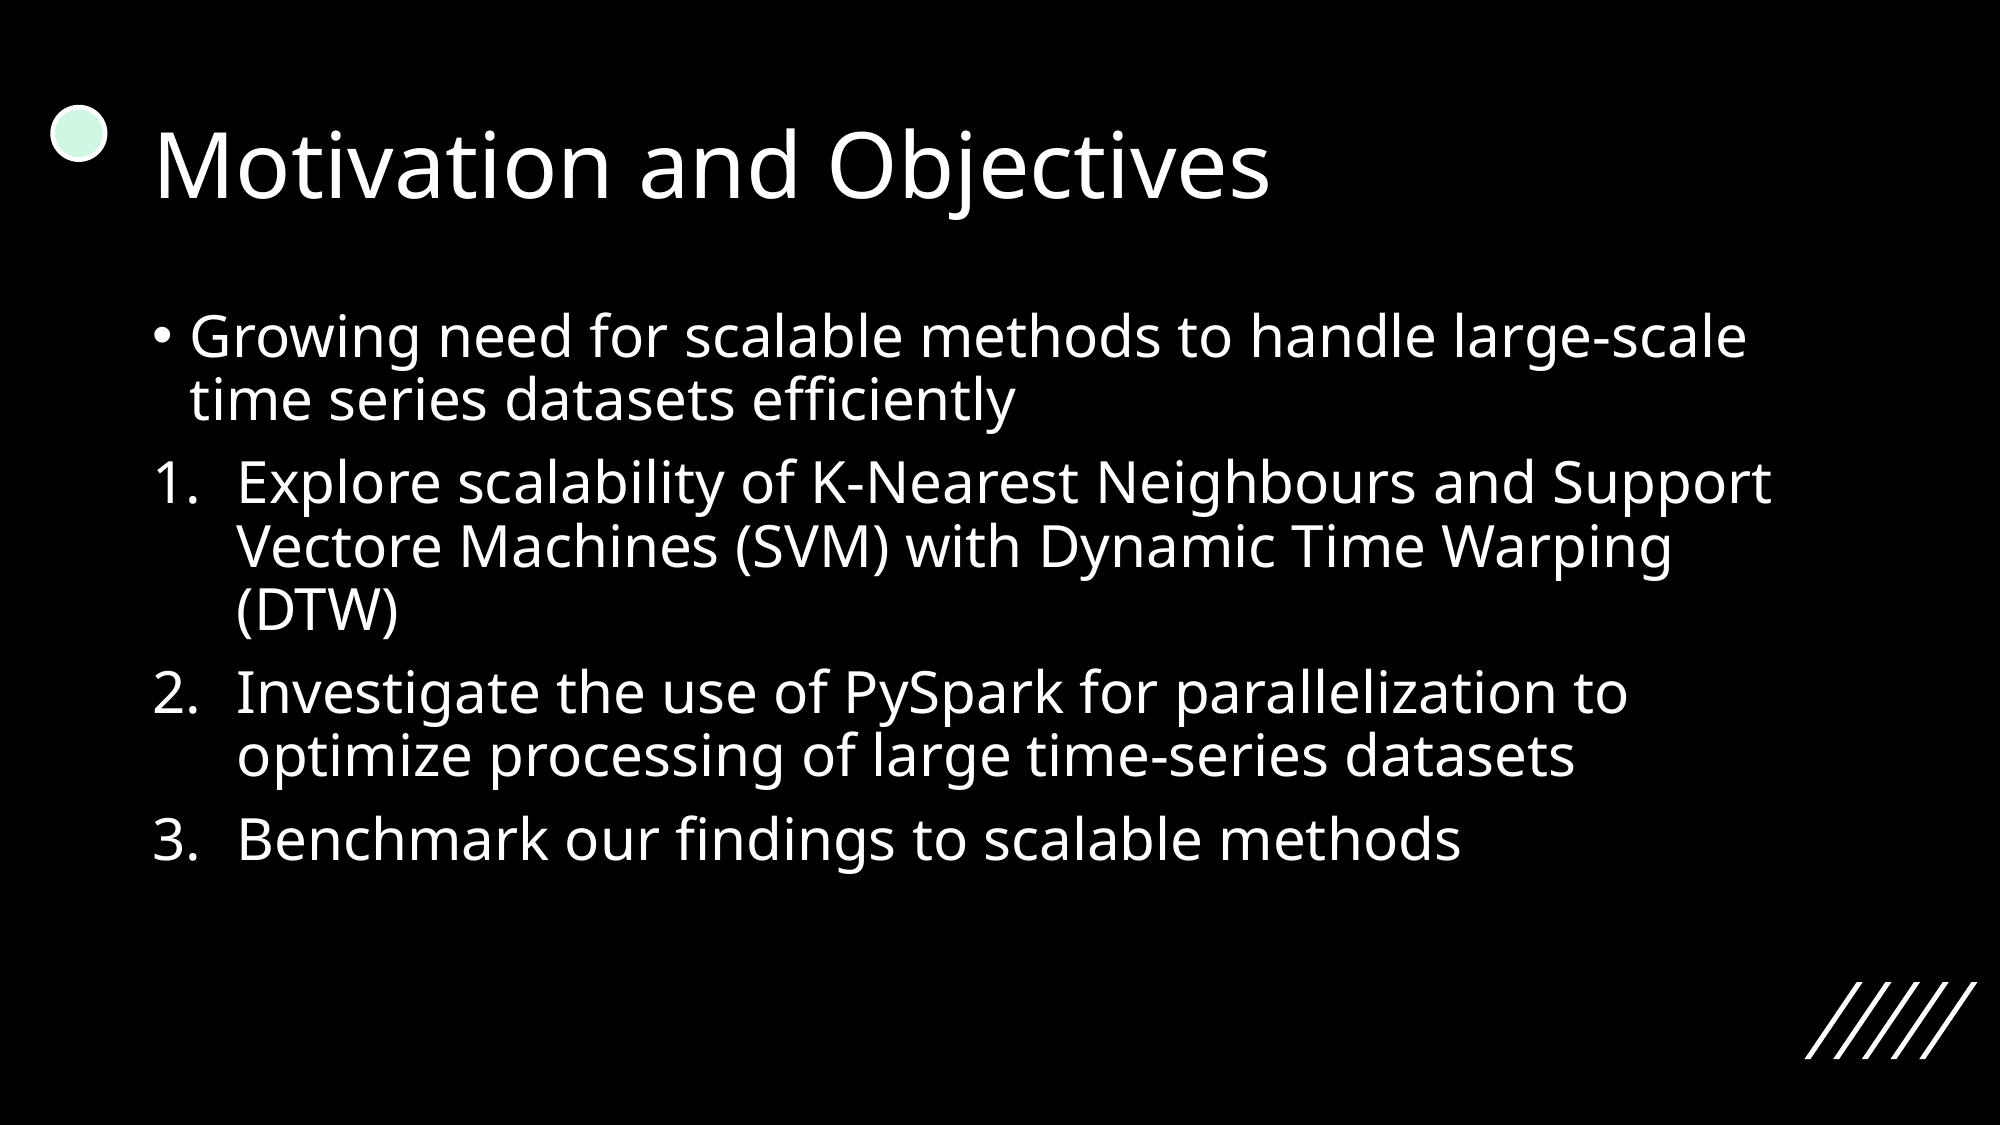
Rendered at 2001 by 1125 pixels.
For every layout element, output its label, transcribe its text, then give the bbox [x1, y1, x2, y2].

list Growing need for scalable methods to handle large-scale time series datasets efficiently Explore scalability of K-Nearest Neighbours and Support Vectore Machines (SVM) with Dynamic Time Warping (DTW) Investigate the use of PySpark for parallelization to optimize processing of large time-series datasets Benchmark our findings to scalable methods [137, 299, 1863, 1014]
title Motivation and Objectives [137, 59, 1863, 278]
